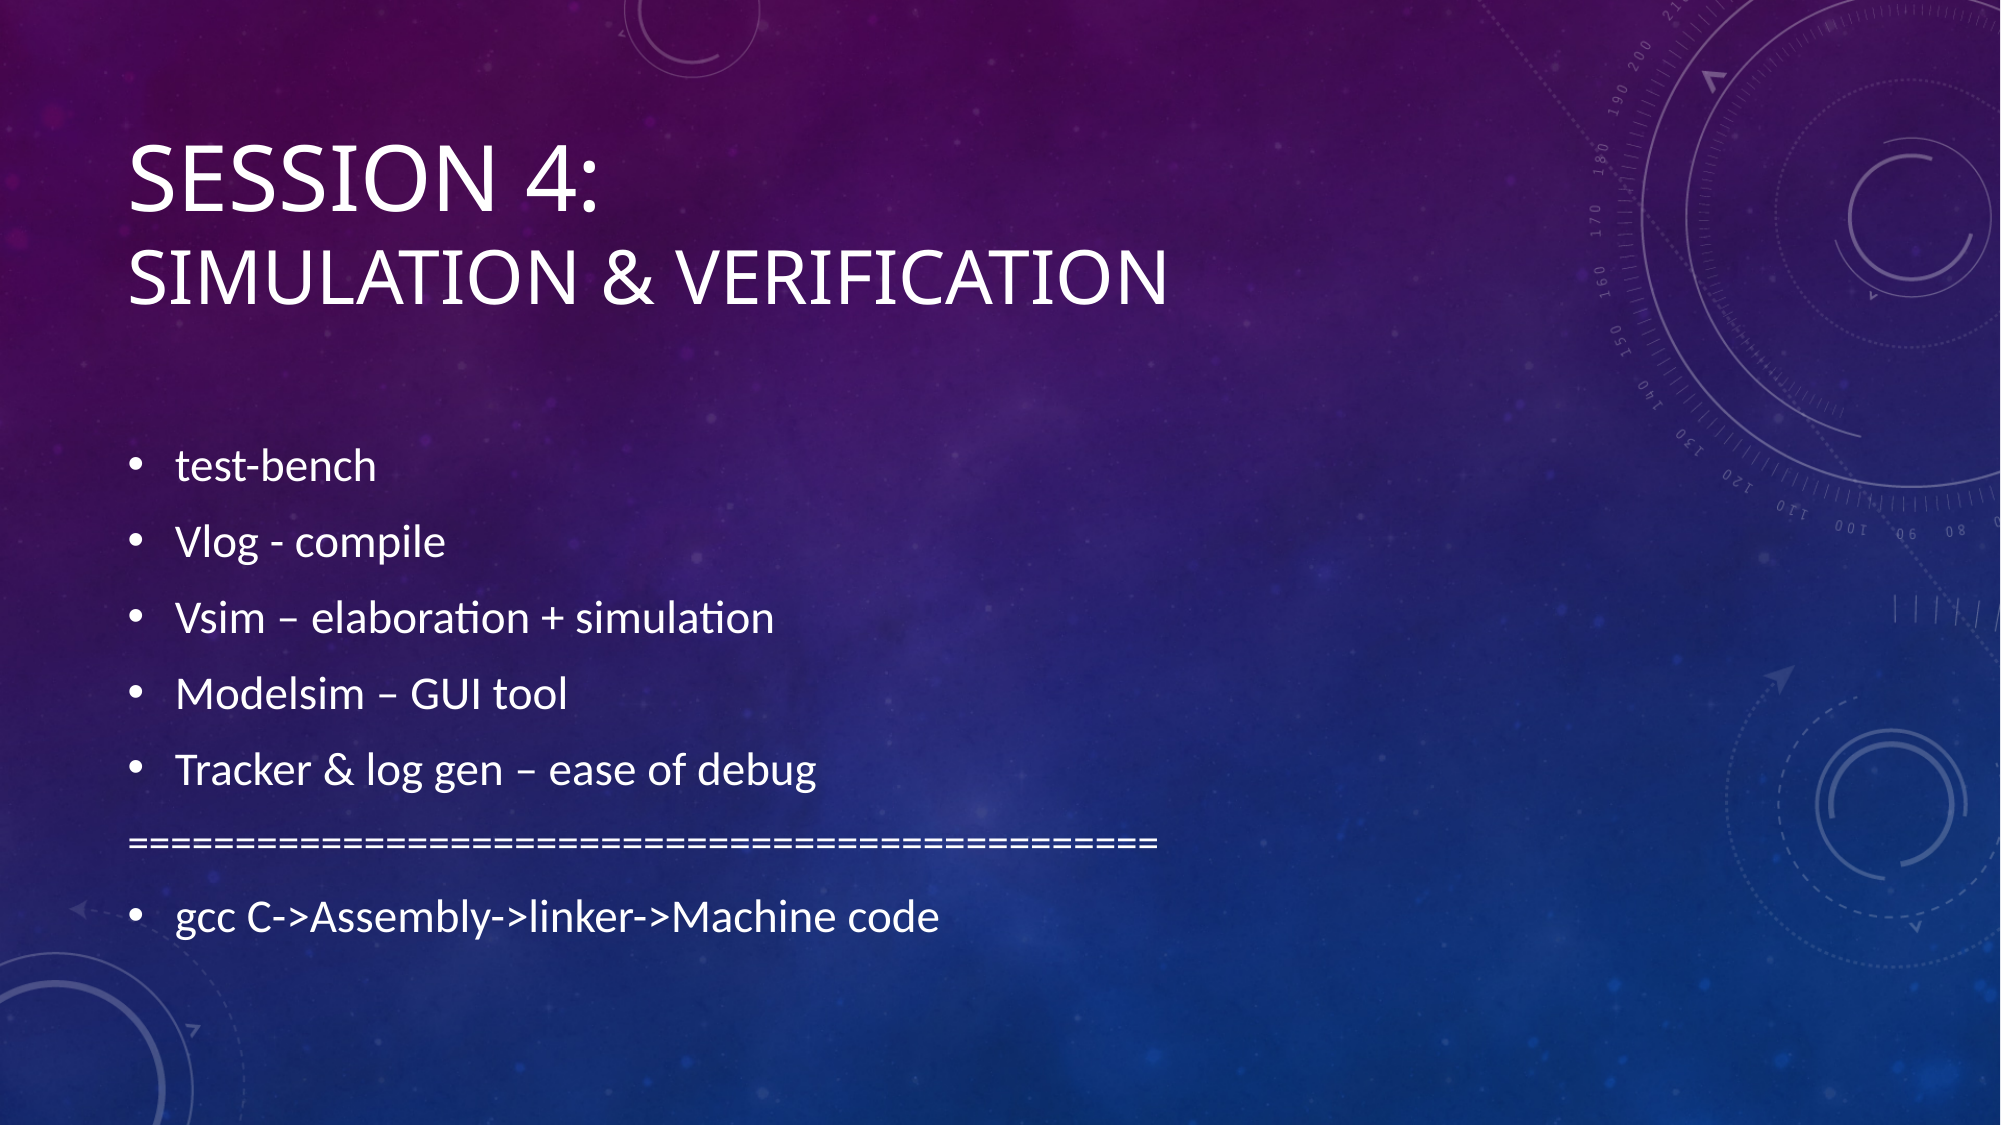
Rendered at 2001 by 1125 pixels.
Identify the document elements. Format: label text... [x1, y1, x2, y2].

list test-bench Vlog - compile Vsim – elaboration + simulation Modelsim – GUI tool Tracker & log gen – ease of debug ================================================ gcc C->Assembly->linker->Machine code [112, 351, 1775, 950]
title Session 4: Simulation & Verification [112, 99, 1775, 339]
picture [0, 0, 2001, 1125]
